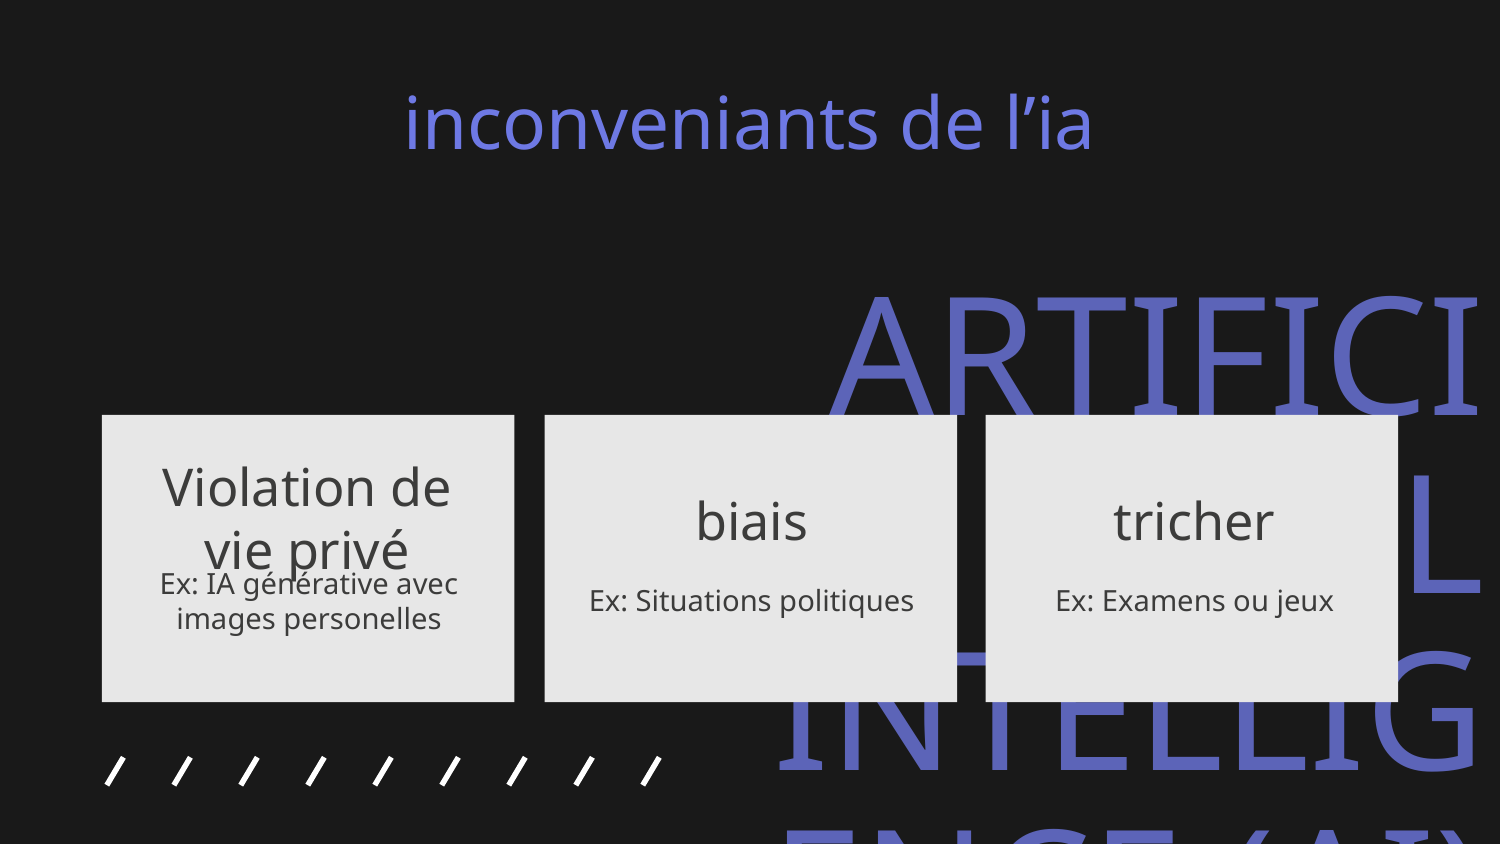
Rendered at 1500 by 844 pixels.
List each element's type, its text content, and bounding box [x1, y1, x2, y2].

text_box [104, 755, 662, 787]
text_box [101, 414, 515, 703]
title inconveniants de l’ia [118, 72, 1382, 167]
subtitle Ex: Examens ou jeux [1005, 560, 1384, 640]
text_box [985, 414, 1399, 703]
title biais [562, 476, 941, 560]
subtitle Ex: Situations politiques [562, 560, 941, 640]
subtitle Ex: IA générative avec images personelles [120, 560, 499, 640]
text_box [544, 414, 958, 703]
title tricher [1005, 476, 1384, 560]
title Violation de vie privé [108, 473, 507, 561]
